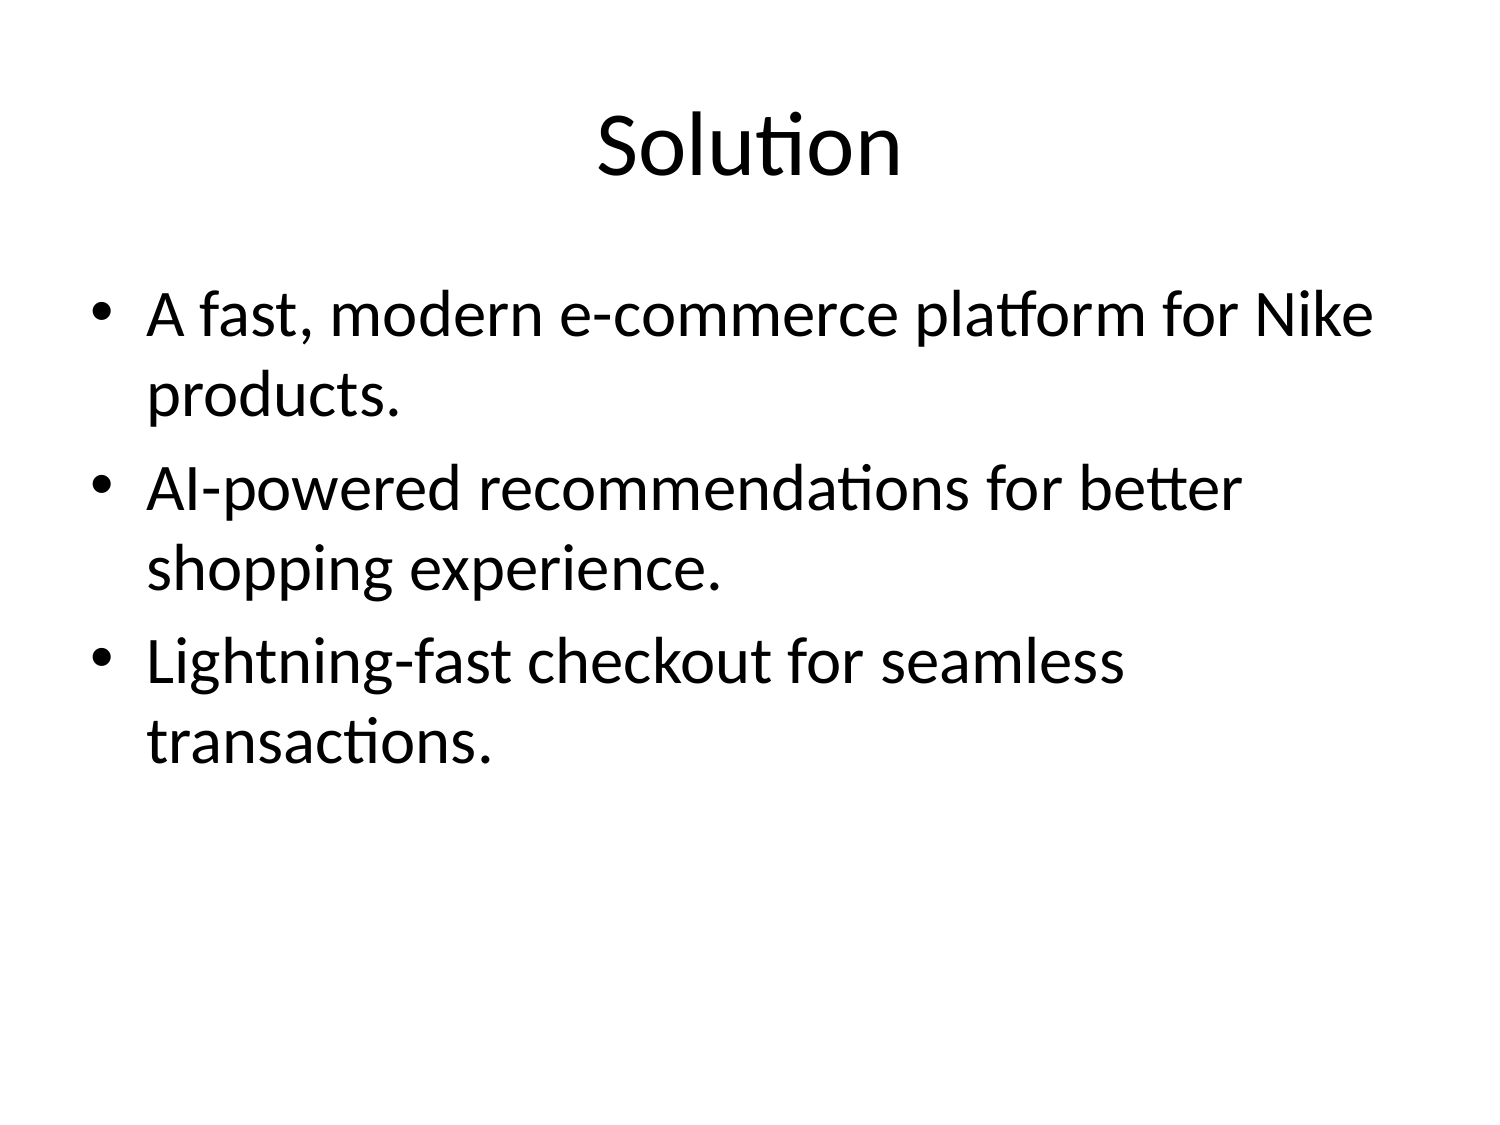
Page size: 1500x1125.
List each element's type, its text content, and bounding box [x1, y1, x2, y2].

title Solution [75, 45, 1425, 233]
list A fast, modern e-commerce platform for Nike products. AI-powered recommendations for better shopping experience. Lightning-fast checkout for seamless transactions. [75, 262, 1425, 1005]
